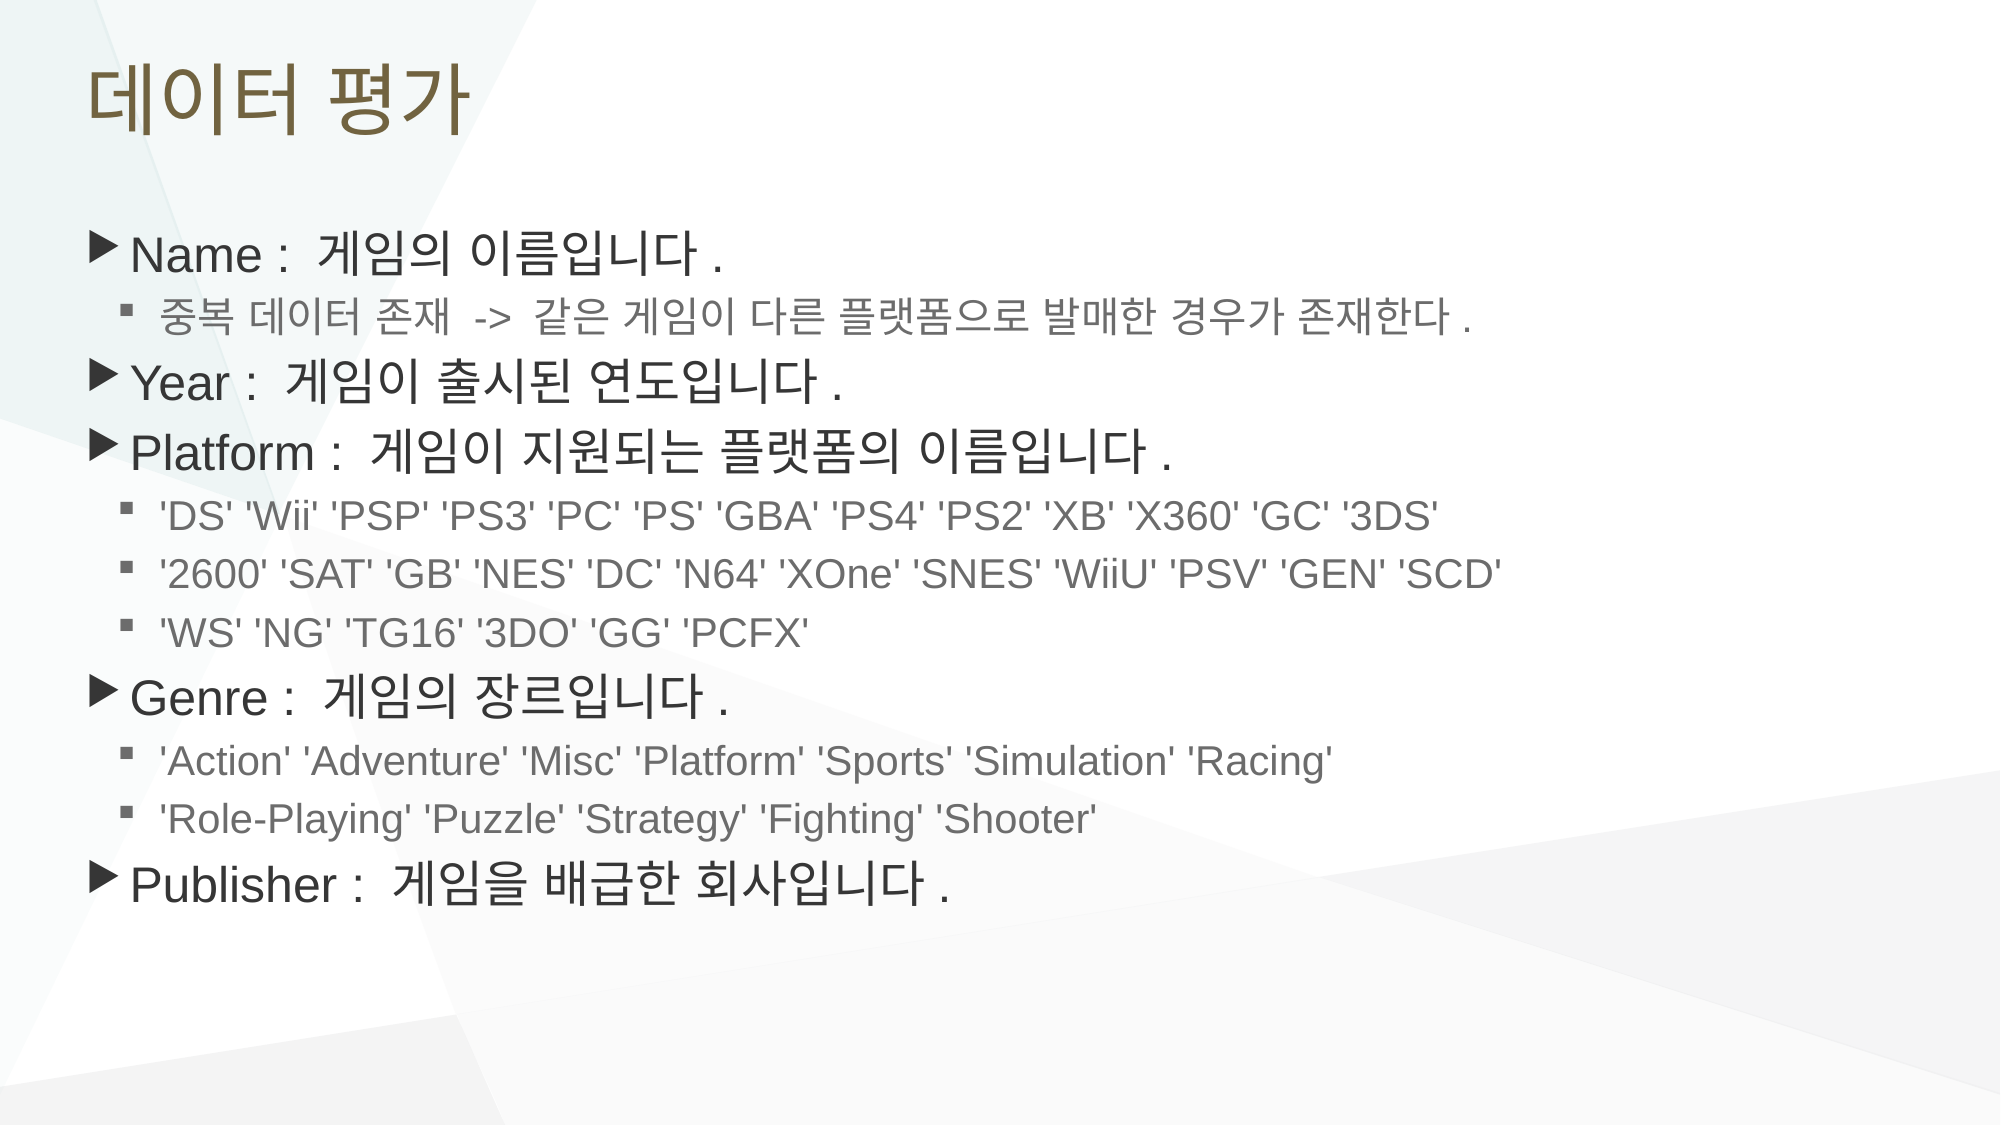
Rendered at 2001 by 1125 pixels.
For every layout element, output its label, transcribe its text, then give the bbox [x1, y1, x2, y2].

list Name : 게임의 이름입니다. 중복 데이터 존재 -> 같은 게임이 다른 플랫폼으로 발매한 경우가 존재한다. Year : 게임이 출시된 연도입니다. Platform : 게임이 지원되는 플랫폼의 이름입니다. 'DS' 'Wii' 'PSP' 'PS3' 'PC' 'PS' 'GBA' 'PS4' 'PS2' 'XB' 'X360' 'GC' '3DS' '2600' 'SAT' 'GB' 'NES' 'DC' 'N64' 'XOne' 'SNES' 'WiiU' 'PSV' 'GEN' 'SCD' 'WS' 'NG' 'TG16' '3DO' 'GG' 'PCFX' Genre : 게임의 장르입니다. 'Action' 'Adventure' 'Misc' 'Platform' 'Sports' 'Simulation' 'Racing' 'Role-Playing' 'Puzzle' 'Strategy' 'Fighting' 'Shooter' Publisher : 게임을 배급한 회사입니다. [70, 214, 1925, 1029]
title 데이터 평가 [70, 20, 1925, 175]
